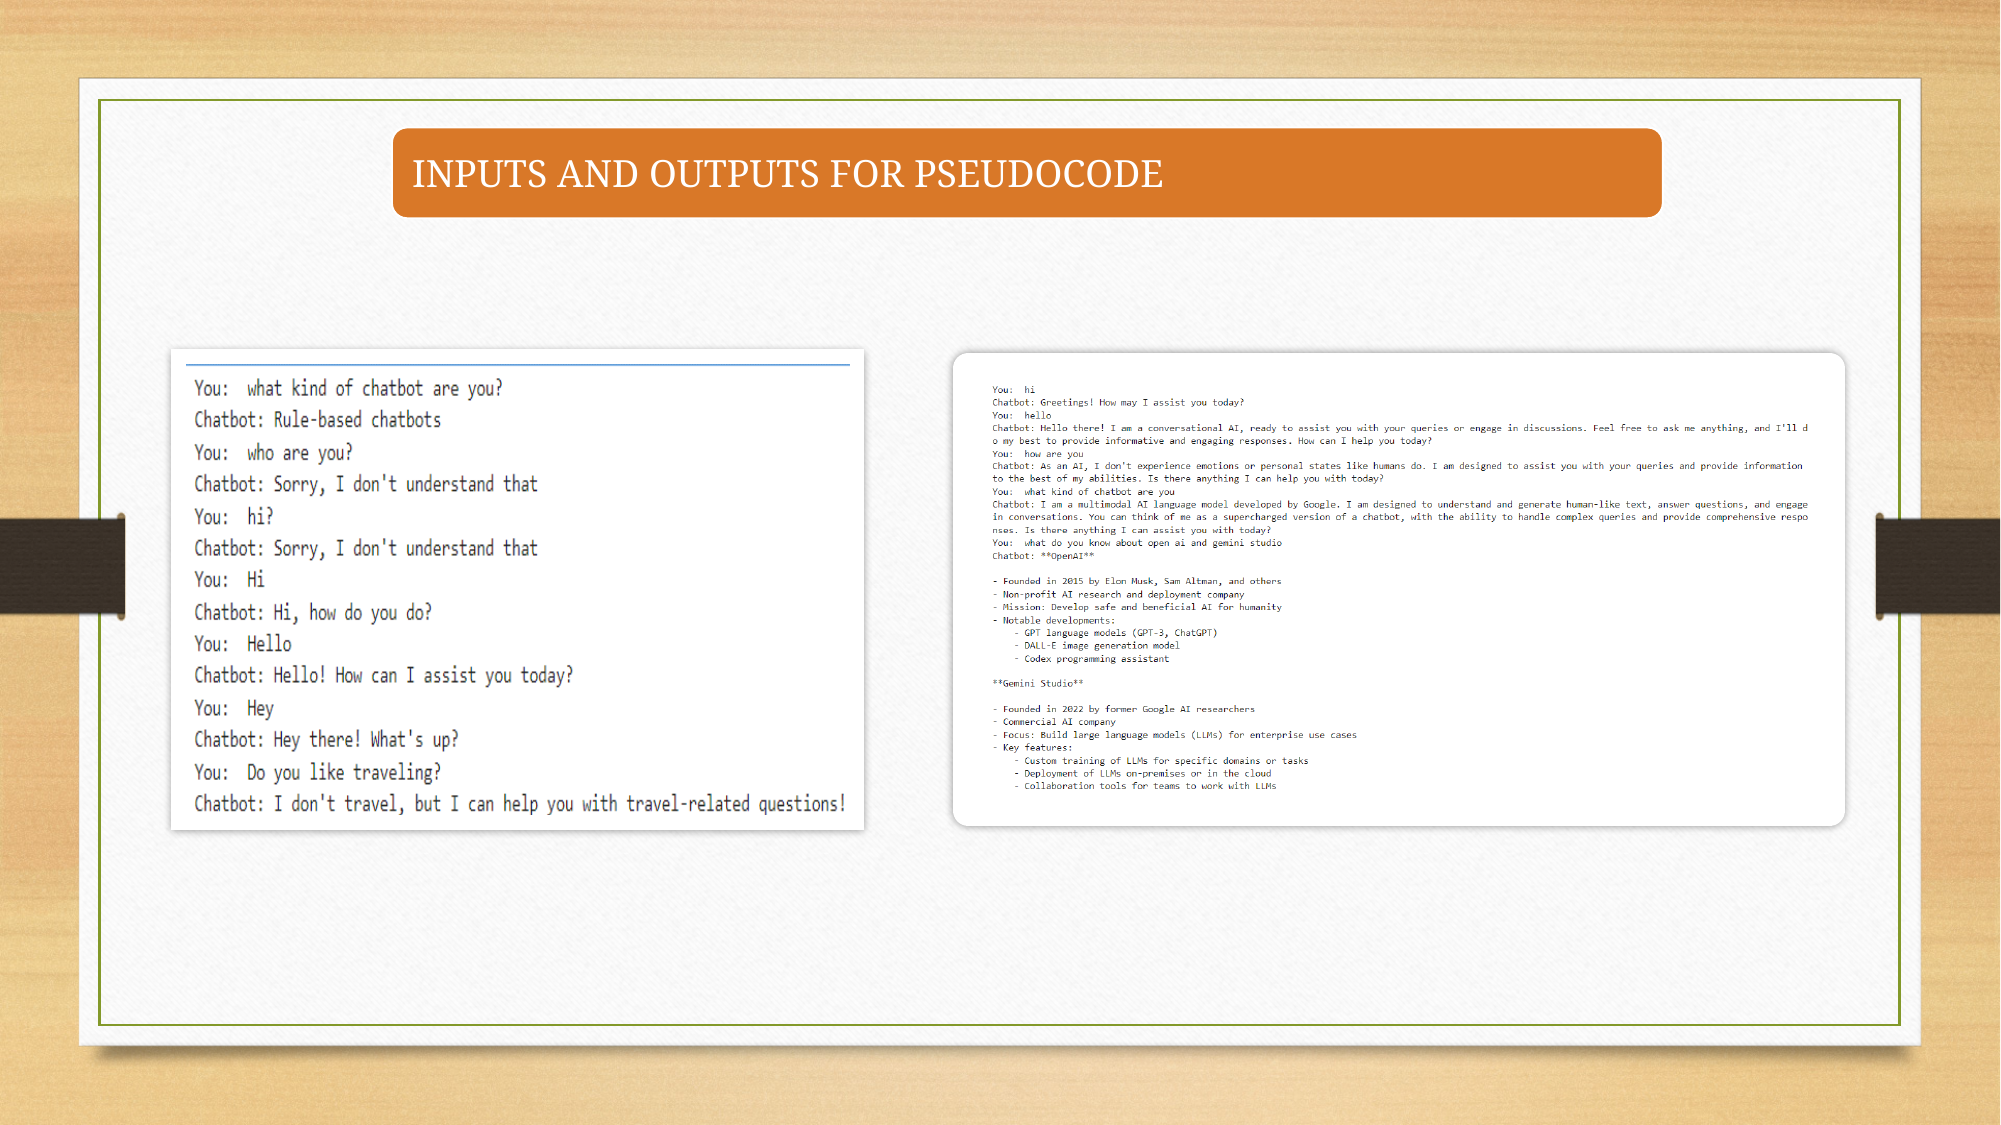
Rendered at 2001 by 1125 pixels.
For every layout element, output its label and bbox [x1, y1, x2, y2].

picture [0, 0, 2001, 1125]
text_box [391, 127, 1663, 219]
